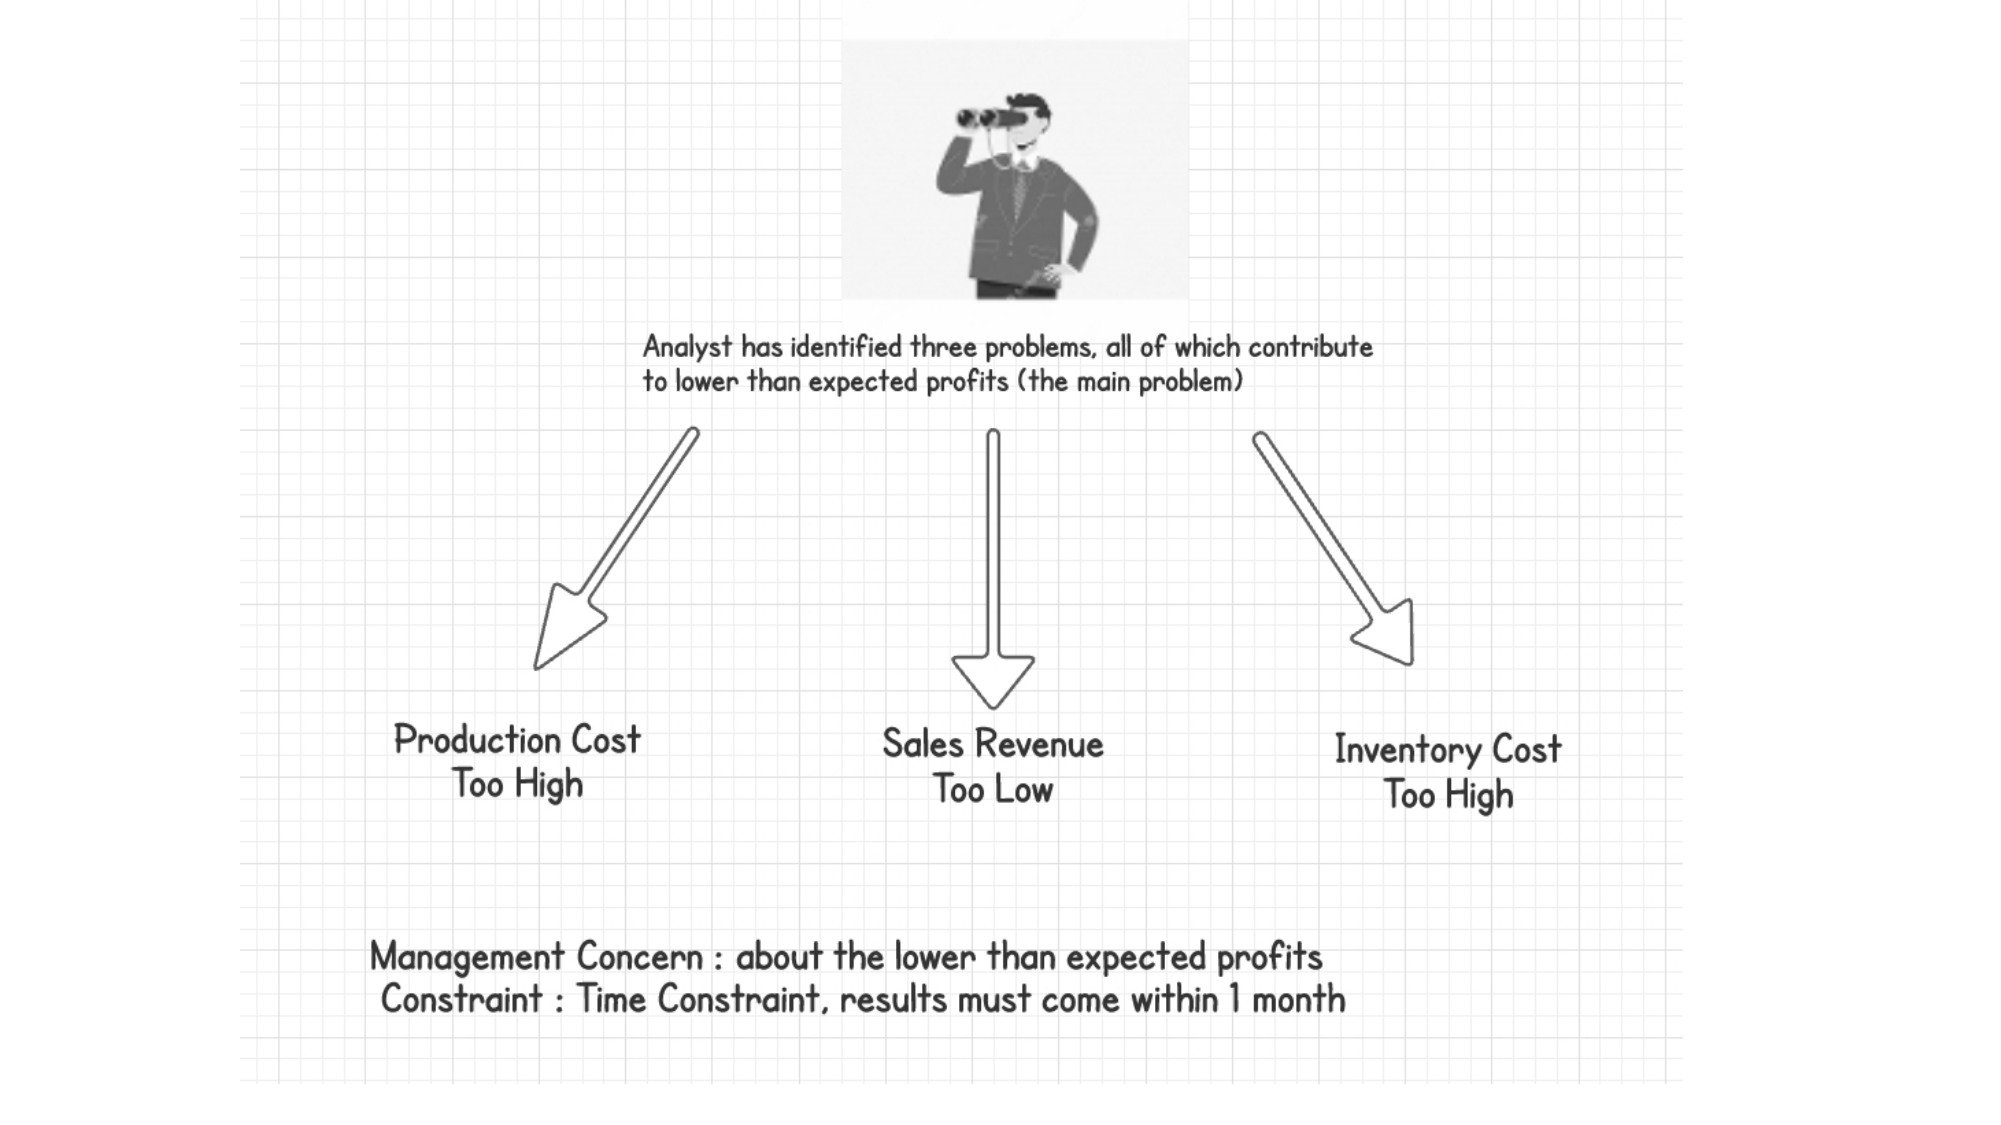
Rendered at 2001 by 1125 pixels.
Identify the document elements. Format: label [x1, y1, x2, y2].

picture [240, 0, 1683, 1084]
